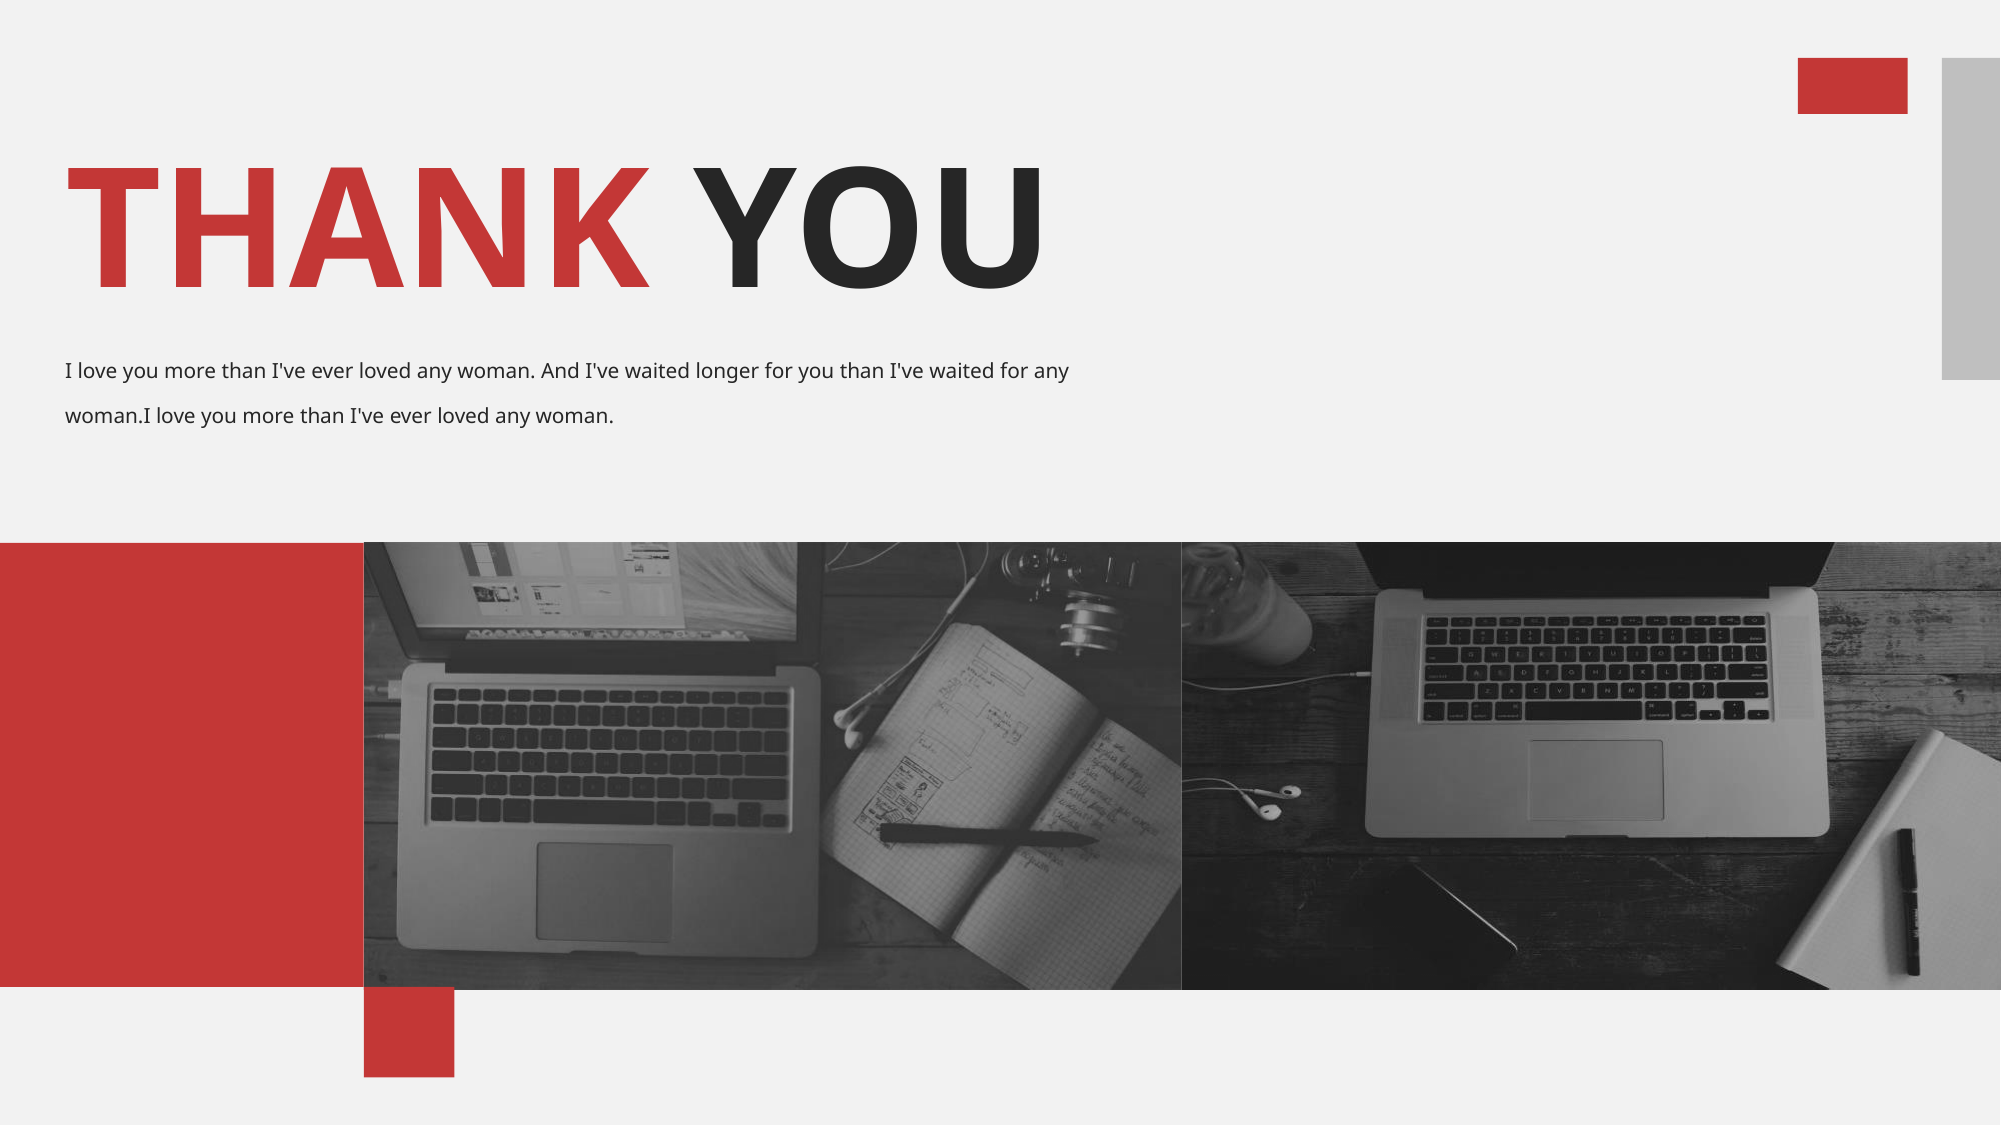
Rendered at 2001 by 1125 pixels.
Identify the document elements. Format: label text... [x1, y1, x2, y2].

text_box THANK YOU [50, 113, 1182, 329]
text_box [365, 542, 1180, 990]
text_box [1797, 57, 1909, 115]
text_box I love you more than I've ever loved any woman. And I've waited longer for you than I've waited for any woman.I love you more than I've ever loved any woman. [50, 330, 1087, 436]
text_box [363, 986, 455, 1078]
text_box [1941, 57, 2000, 381]
text_box [0, 542, 365, 988]
text_box [1180, 542, 2000, 990]
